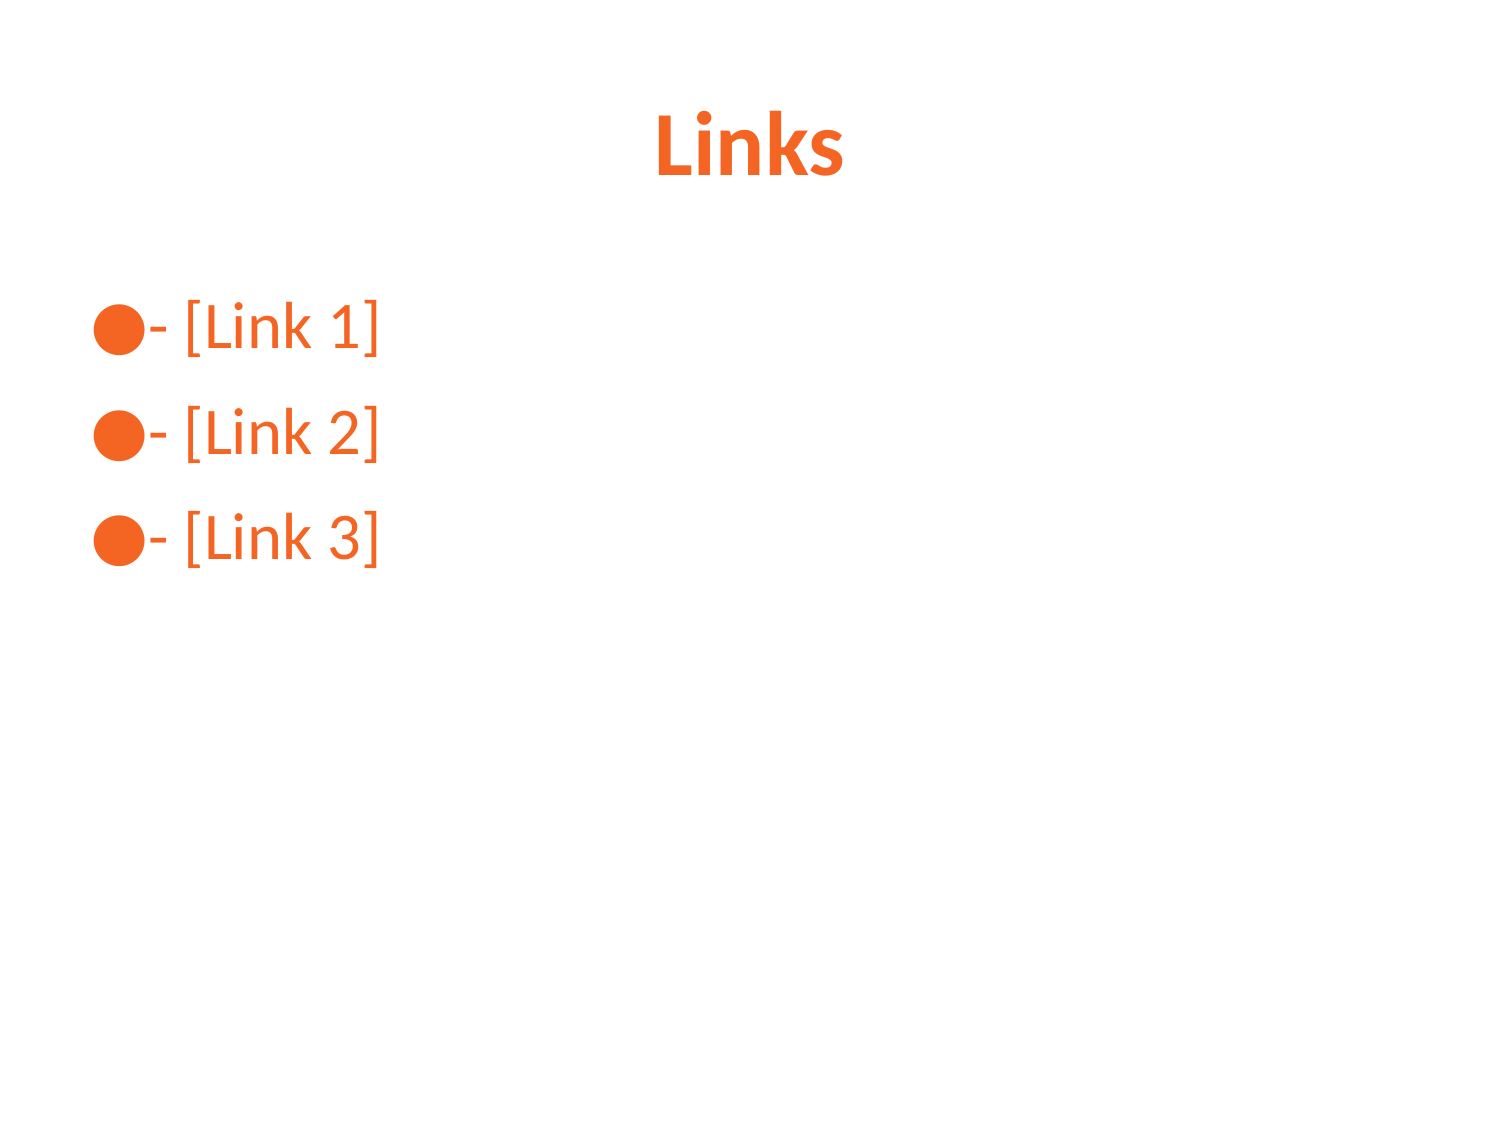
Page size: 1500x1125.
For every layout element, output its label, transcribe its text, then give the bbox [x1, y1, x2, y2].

title Links [75, 45, 1425, 233]
list - [Link 1] - [Link 2] - [Link 3] [75, 262, 1425, 1005]
